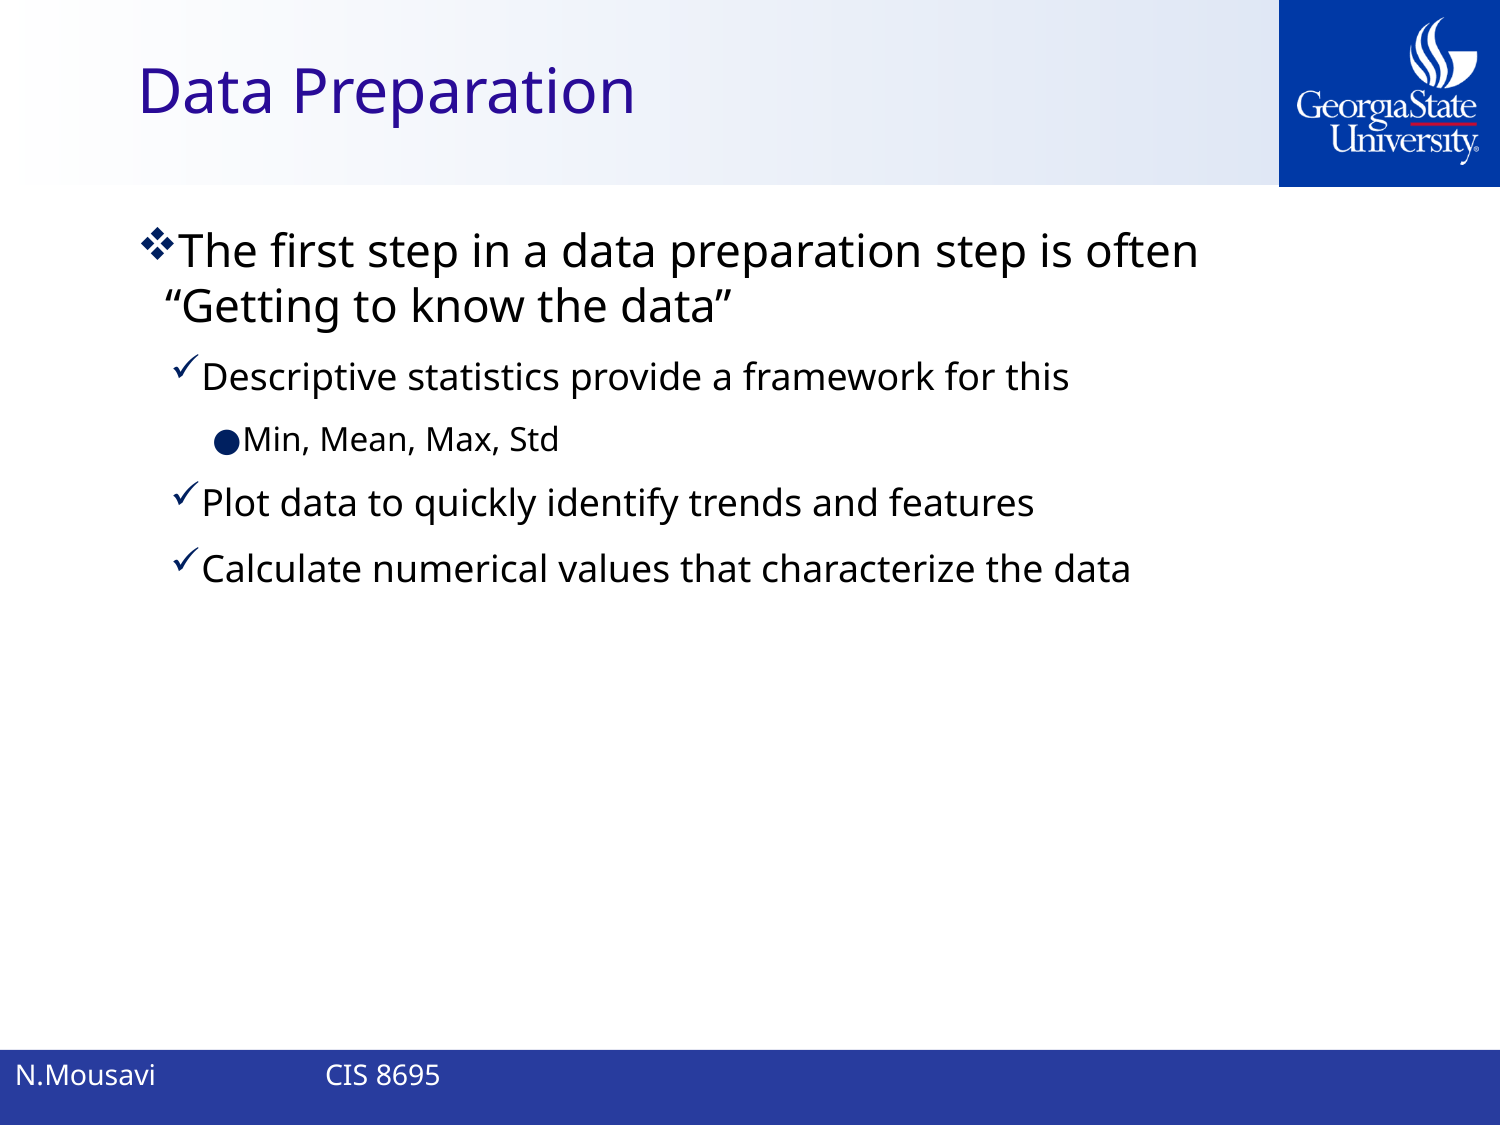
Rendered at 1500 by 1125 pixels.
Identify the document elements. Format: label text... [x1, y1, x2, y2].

list The first step in a data preparation step is often “Getting to know the data” Descriptive statistics provide a framework for this Min, Mean, Max, Std Plot data to quickly identify trends and features Calculate numerical values that characterize the data [122, 214, 1371, 982]
picture [1279, 0, 1500, 187]
title Data Preparation [122, 0, 1277, 188]
